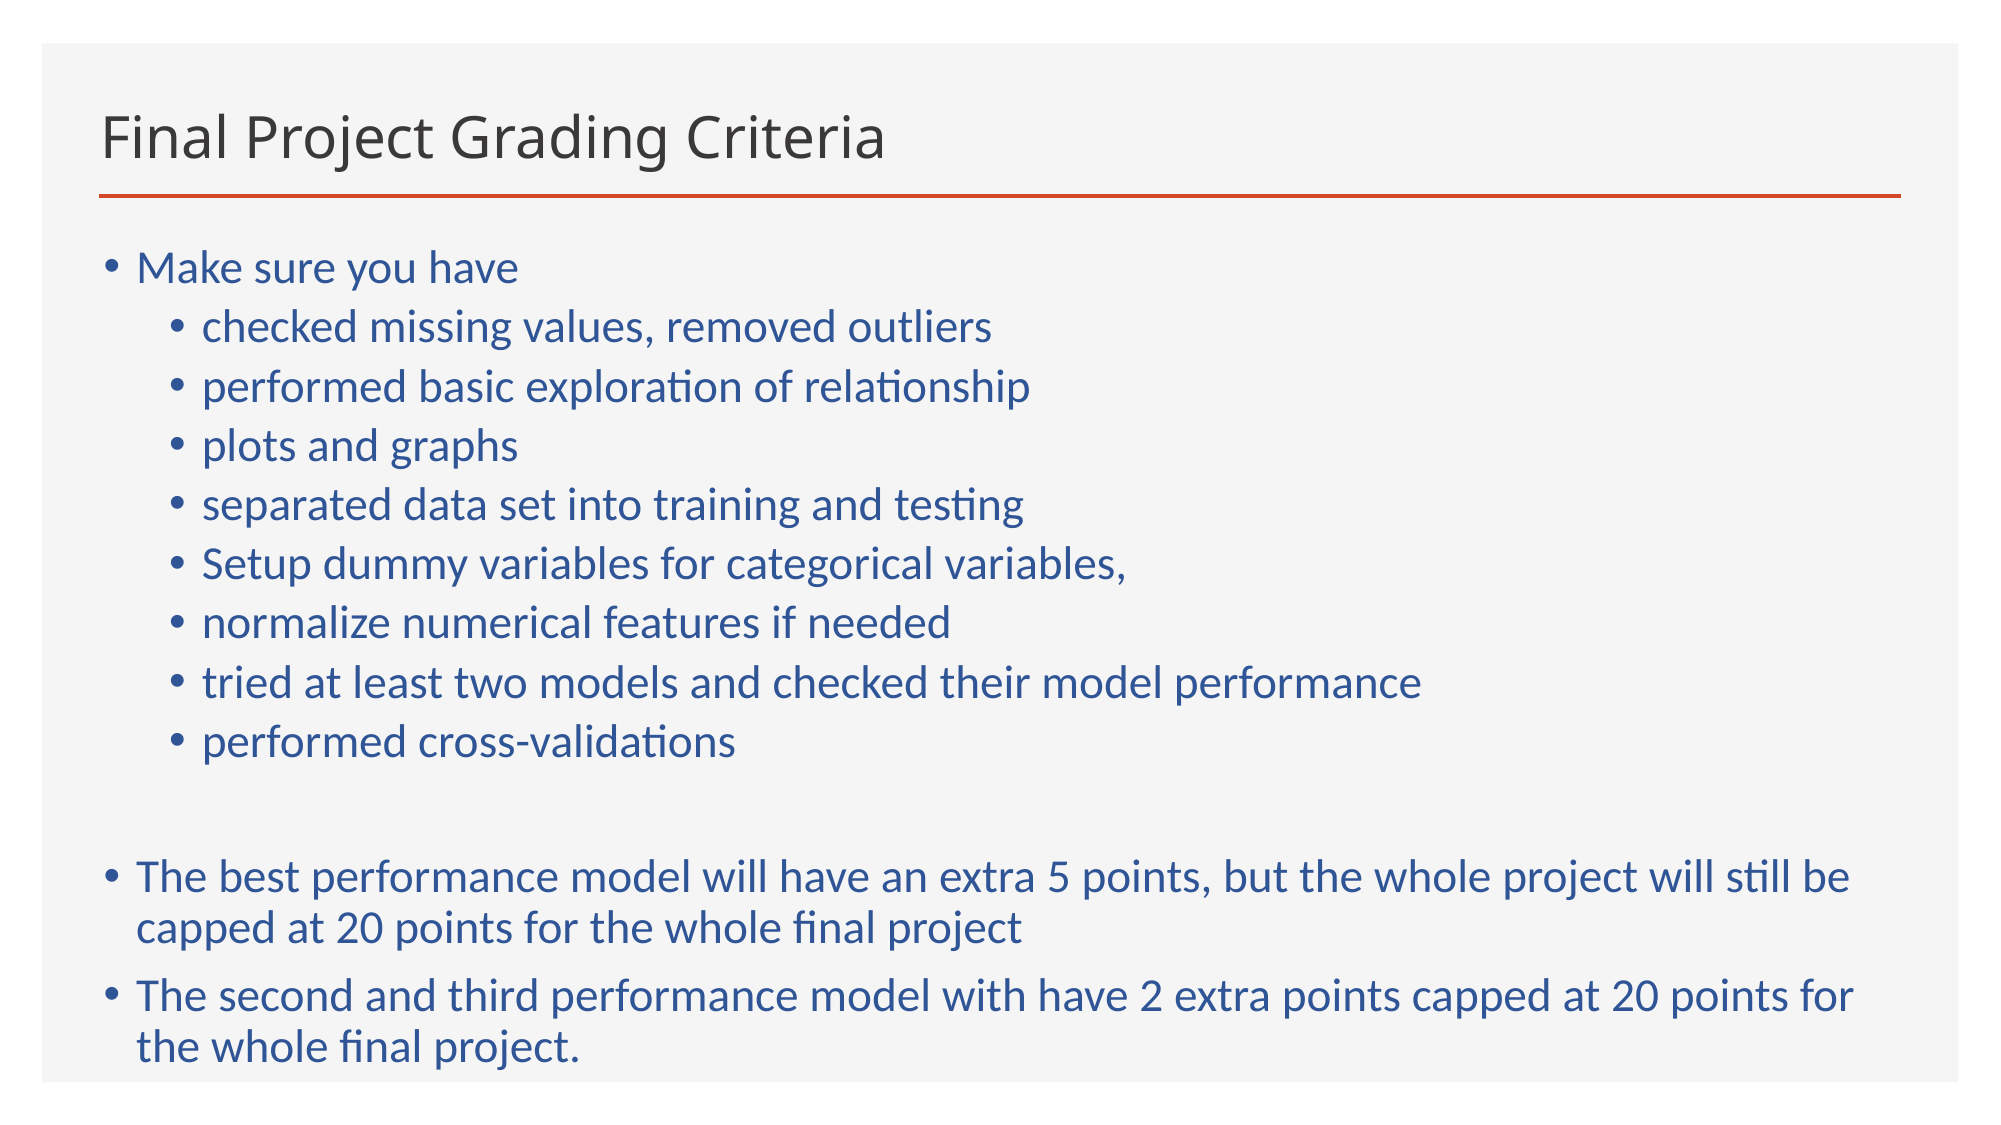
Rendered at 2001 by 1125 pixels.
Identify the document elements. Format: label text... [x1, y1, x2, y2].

title Final Project Grading Criteria [85, 73, 1214, 179]
list Make sure you have checked missing values, removed outliers performed basic exploration of relationship plots and graphs separated data set into training and testing Setup dummy variables for categorical variables, normalize numerical features if needed tried at least two models and checked their model performance performed cross-validations The best performance model will have an extra 5 points, but the whole project will still be capped at 20 points for the whole final project The second and third performance model with have 2 extra points capped at 20 points for the whole final project. [88, 235, 1929, 1084]
